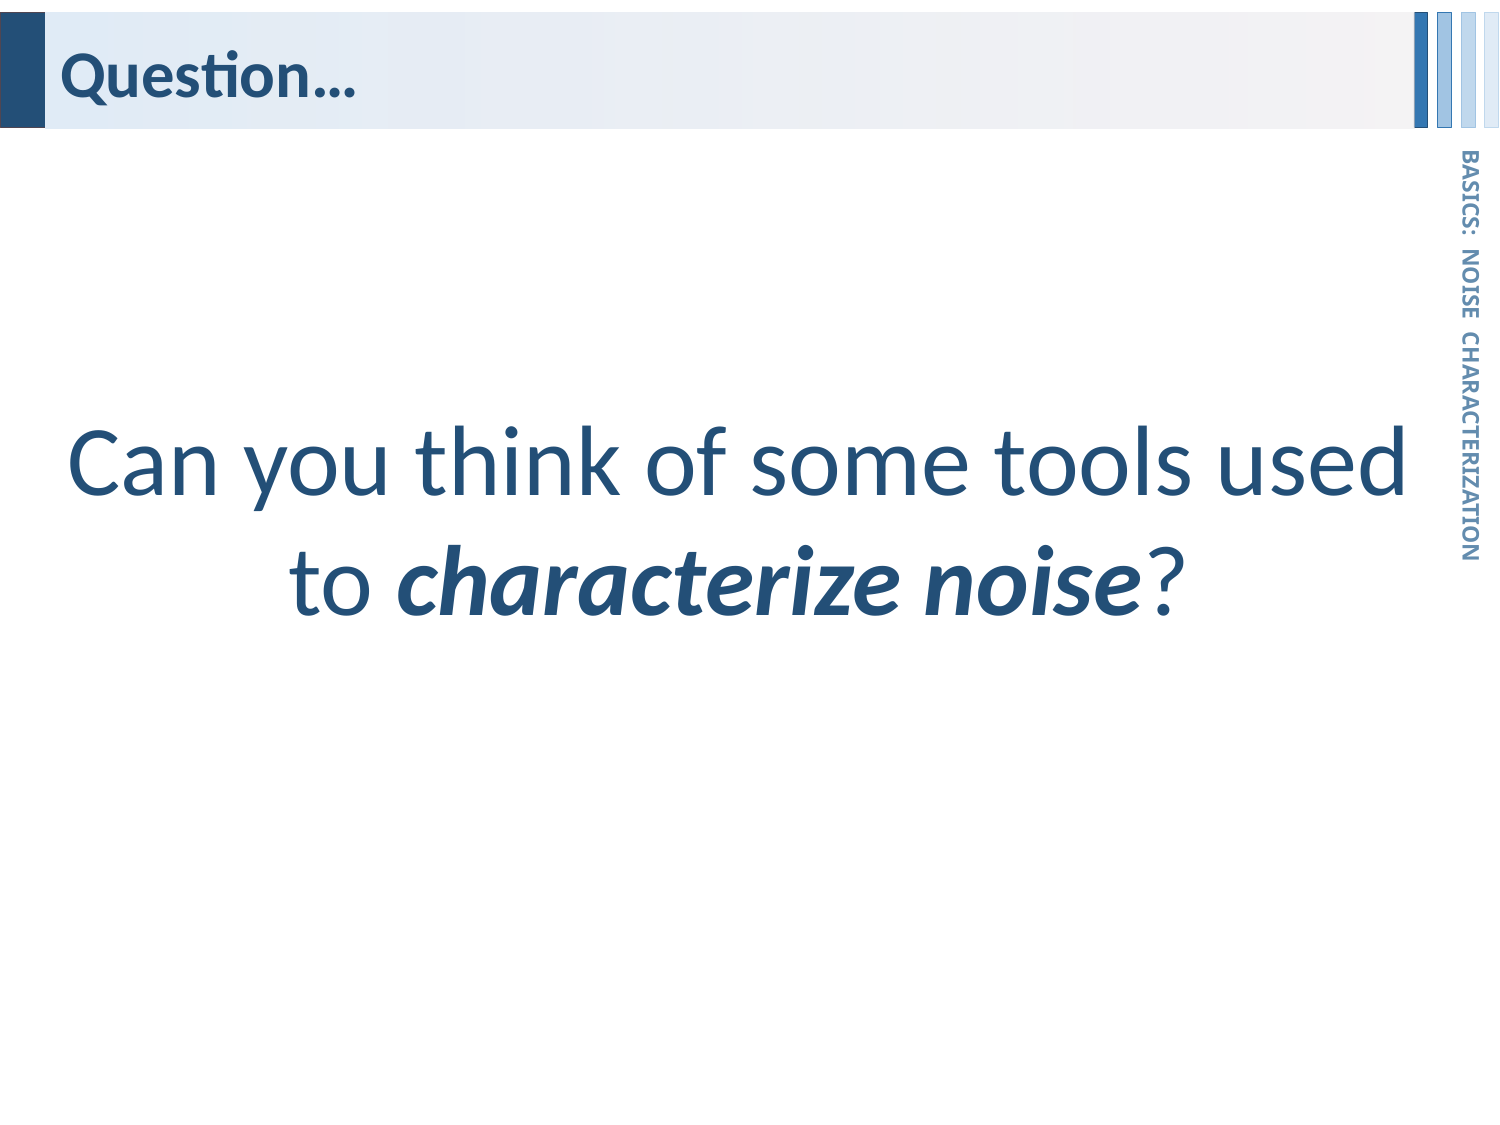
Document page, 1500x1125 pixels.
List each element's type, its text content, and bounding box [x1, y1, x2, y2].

title Question… [44, 12, 1415, 129]
list Can you think of some tools used to characterize noise? [37, 387, 1430, 1051]
text_box BASICS: NOISE CHARACTERIZATION [1450, 134, 1493, 578]
